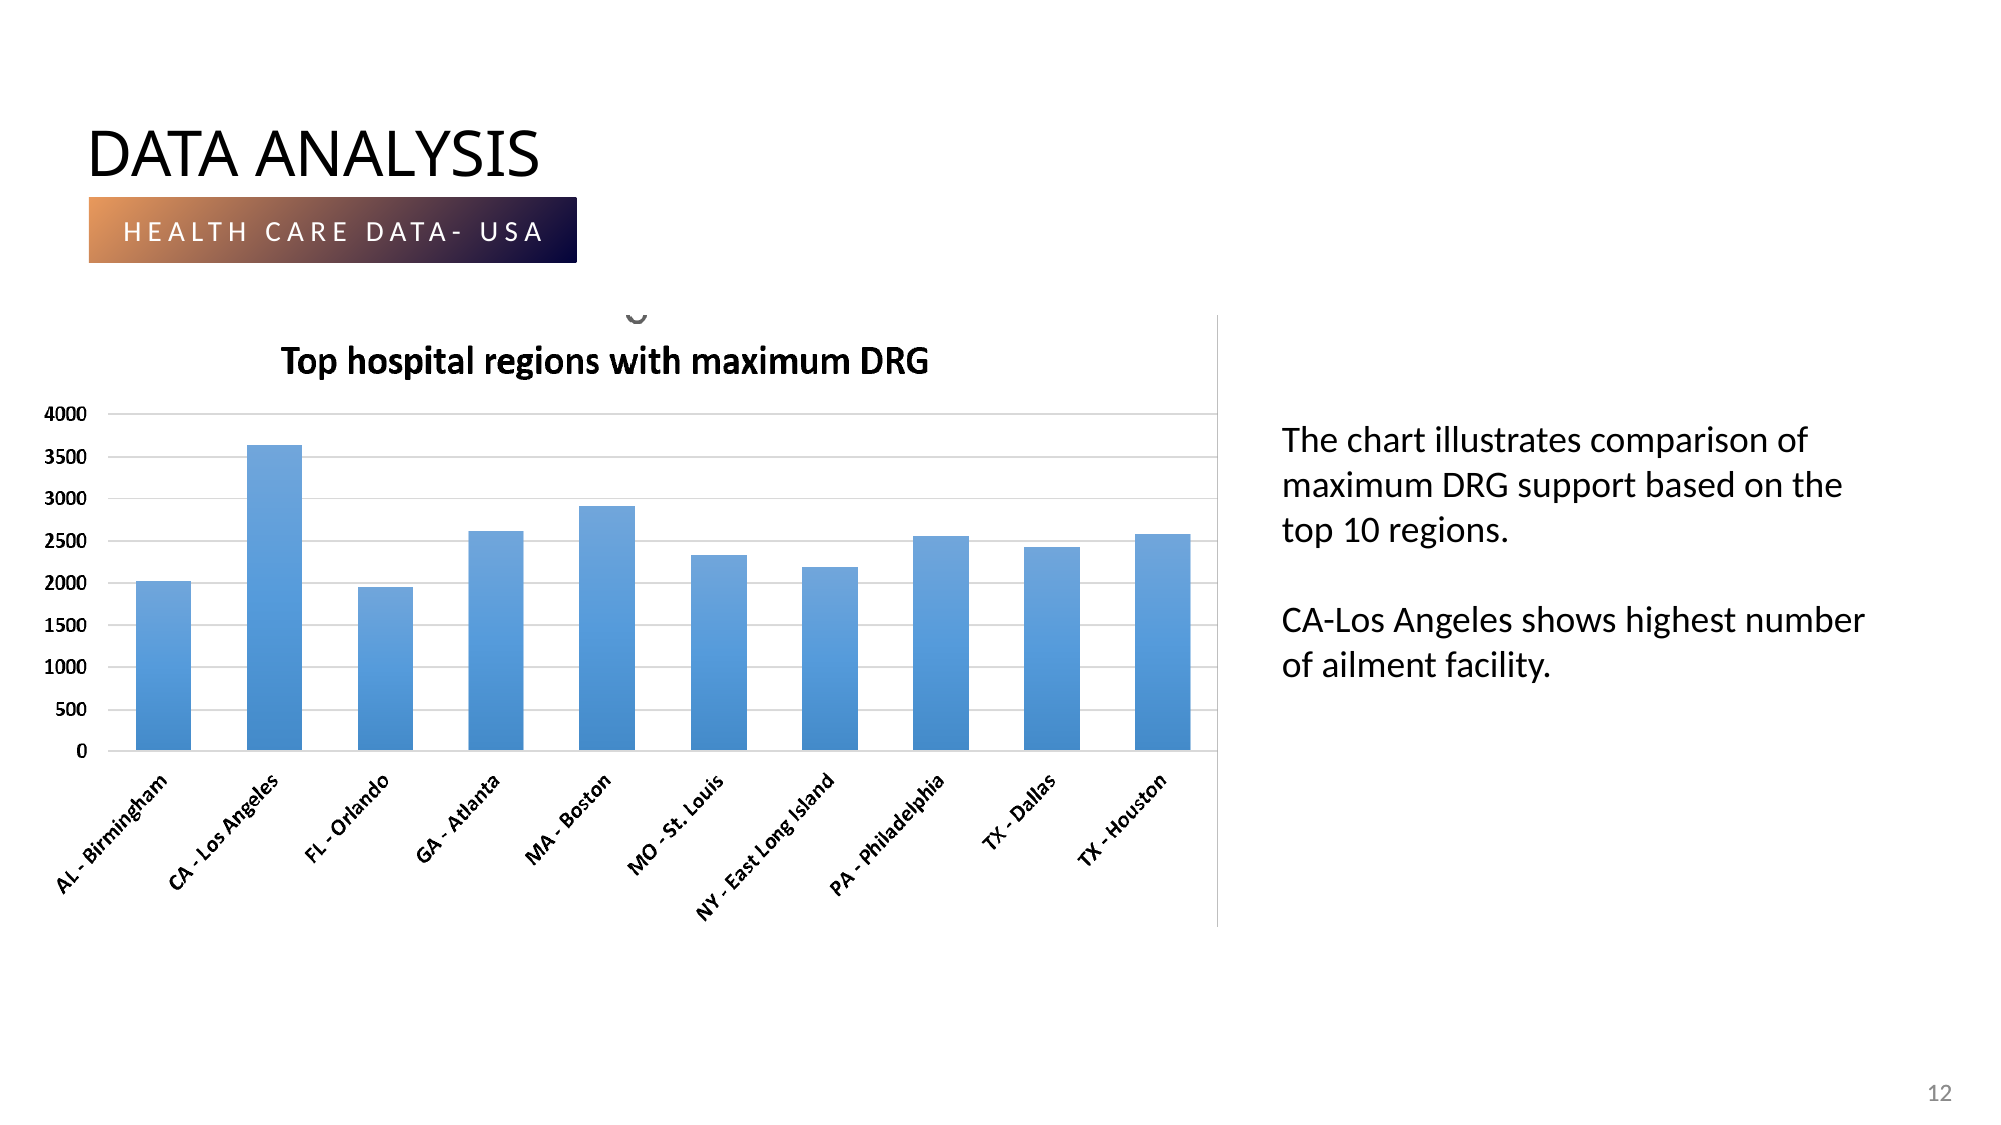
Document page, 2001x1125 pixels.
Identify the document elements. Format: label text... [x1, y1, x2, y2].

title Data Analysis [71, 68, 1968, 198]
list HEALTH CARE DATA- USA [88, 198, 577, 263]
text_box The chart illustrates comparison of maximum DRG support based on the top 10 regions. CA-Los Angeles shows highest number of ailment facility. [1267, 408, 1908, 783]
slide_number 12 [1894, 1061, 1968, 1121]
picture [39, 315, 1218, 928]
